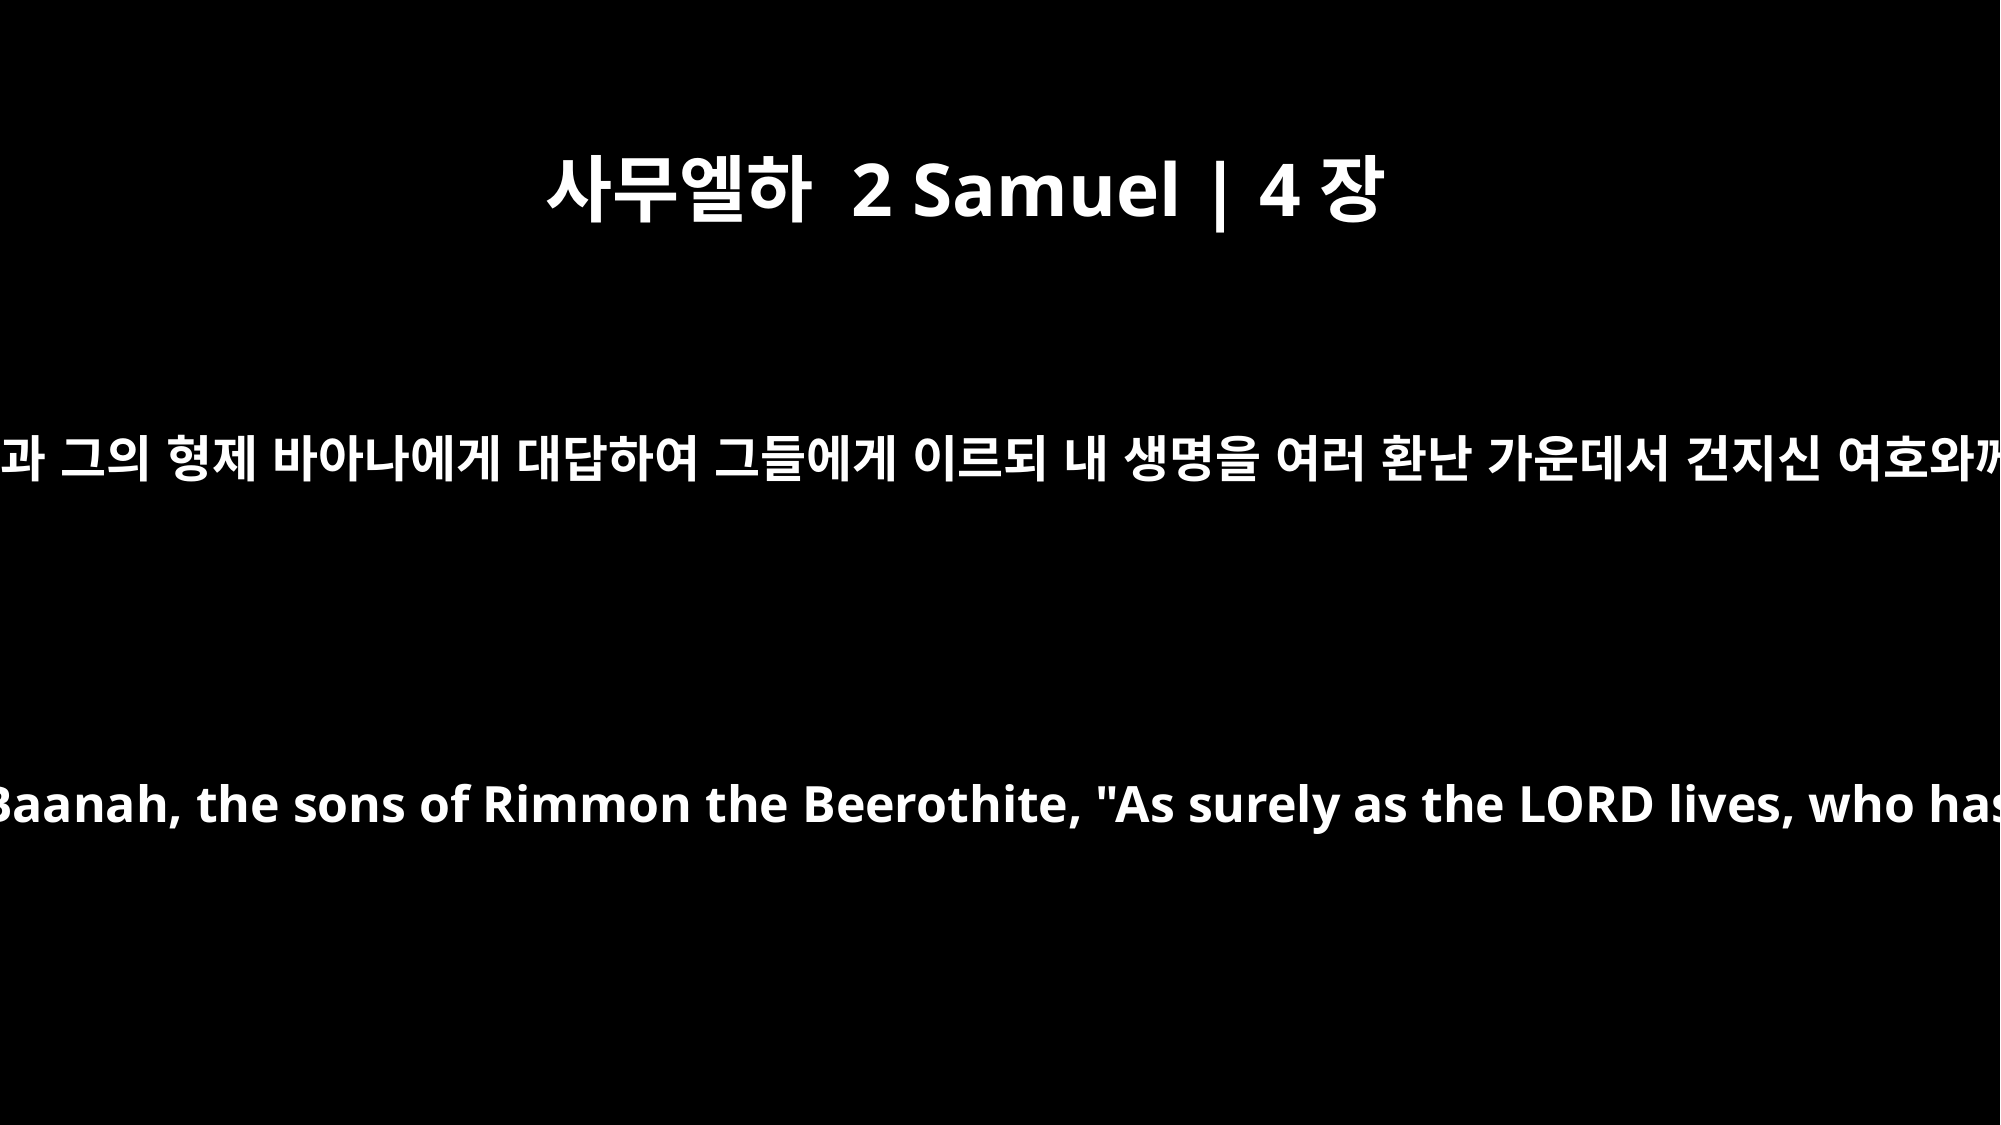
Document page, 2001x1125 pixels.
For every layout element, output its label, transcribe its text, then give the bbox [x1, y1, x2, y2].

text_box 9 다윗이 브에롯 사람 림몬의 아들 레갑과 그의 형제 바아나에게 대답하여 그들에게 이르되 내 생명을 여러 환난 가운데서 건지신 여호와께서 살아 계심을 두고 맹세하노니 [0, 359, 2000, 495]
text_box David answered Recab and his brother Baanah, the sons of Rimmon the Beerothite, "As surely as the LORD lives, who has delivered me out of all trouble, [0, 764, 2000, 840]
text_box 사무엘하 2 Samuel | 4장 [530, 136, 1402, 239]
